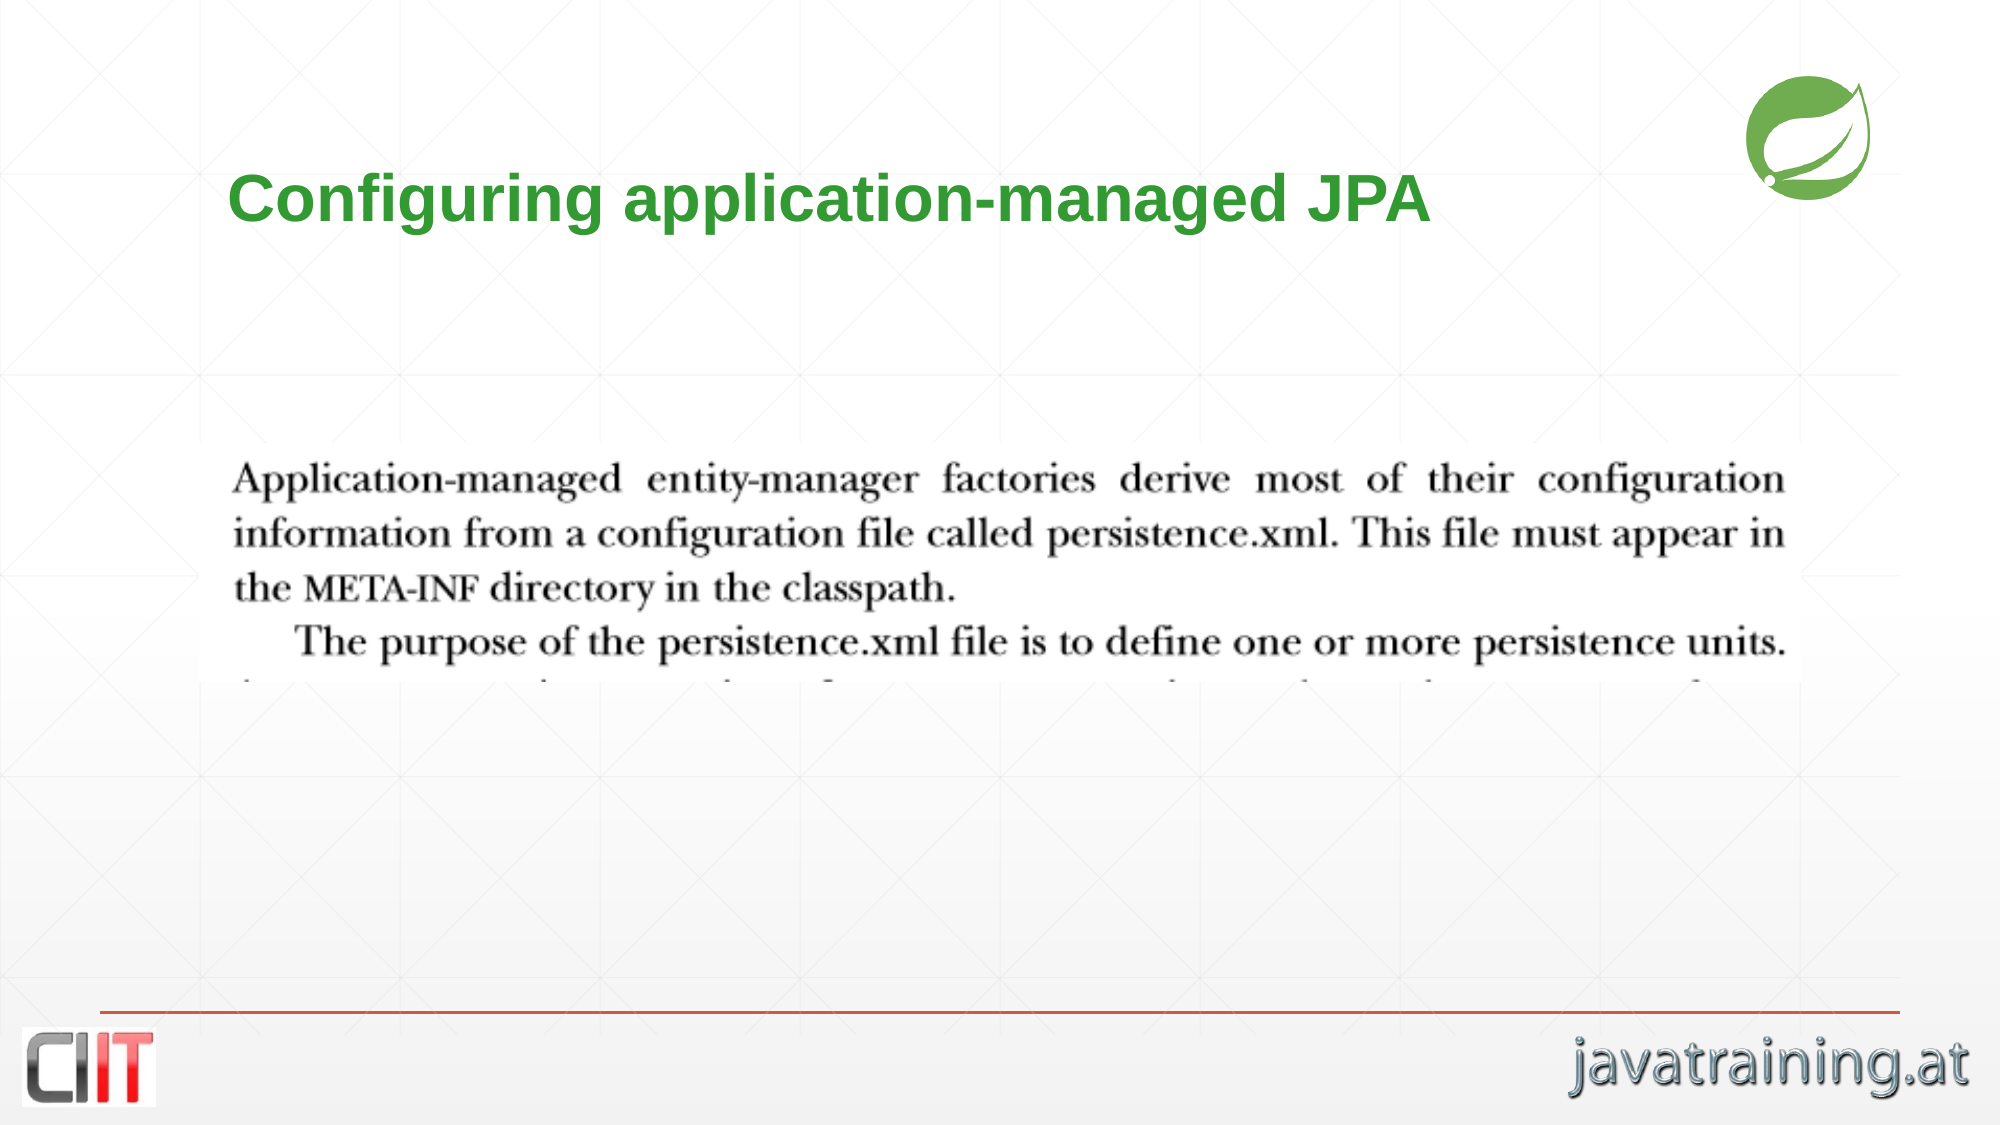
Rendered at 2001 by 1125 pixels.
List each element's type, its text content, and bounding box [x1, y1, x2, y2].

picture [1564, 1034, 1971, 1102]
picture [22, 1027, 156, 1107]
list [199, 443, 1801, 682]
title Configuring application-managed JPA [212, 82, 1788, 244]
picture [1745, 75, 1870, 200]
